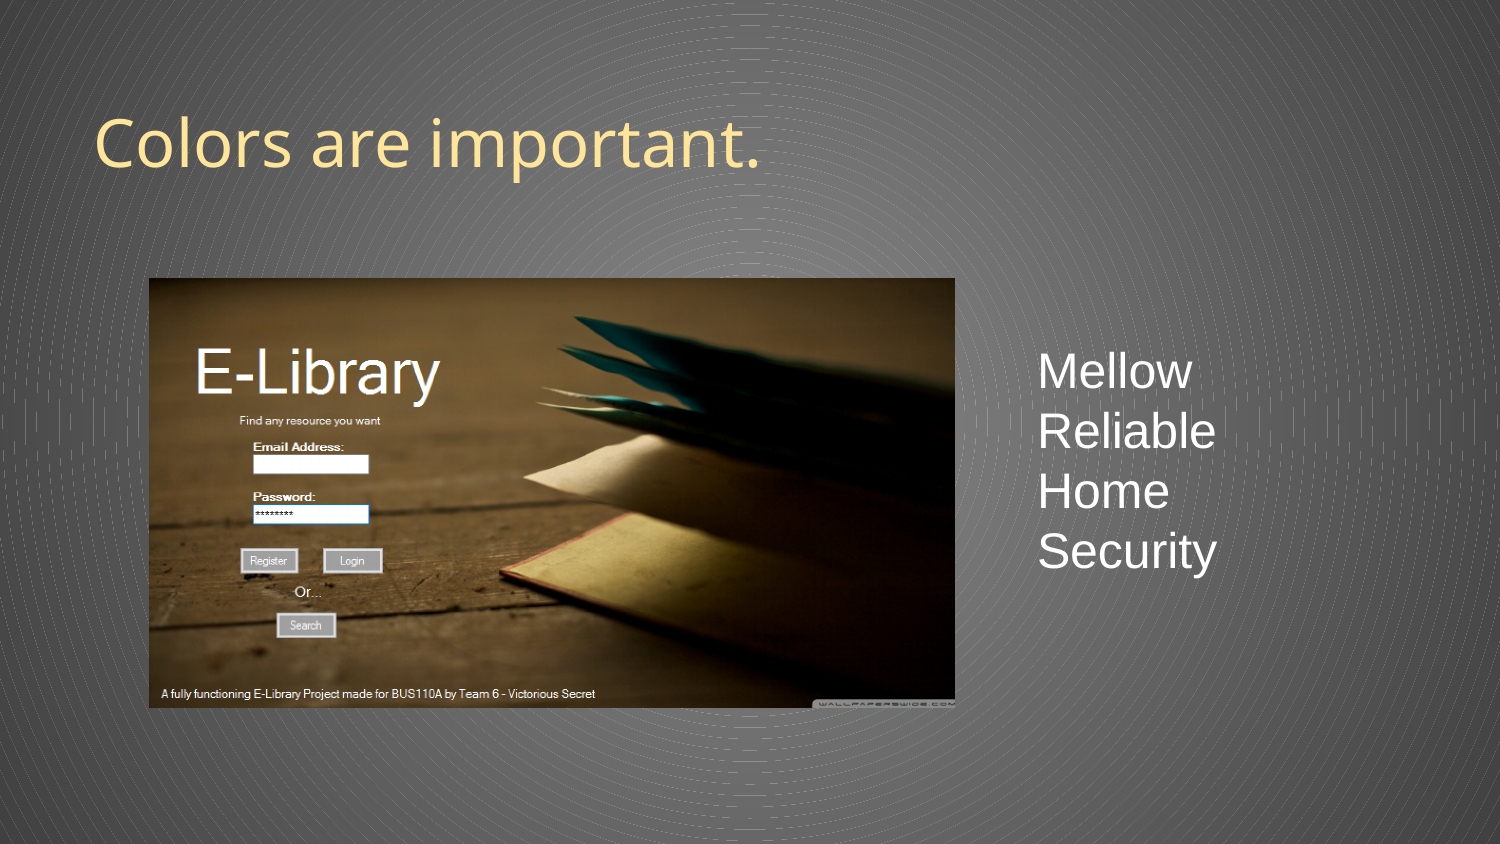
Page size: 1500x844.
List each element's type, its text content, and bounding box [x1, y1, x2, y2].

text_box Mellow Reliable Home Security [1022, 278, 1420, 638]
title Colors are important. [78, 85, 955, 180]
picture [149, 278, 956, 708]
